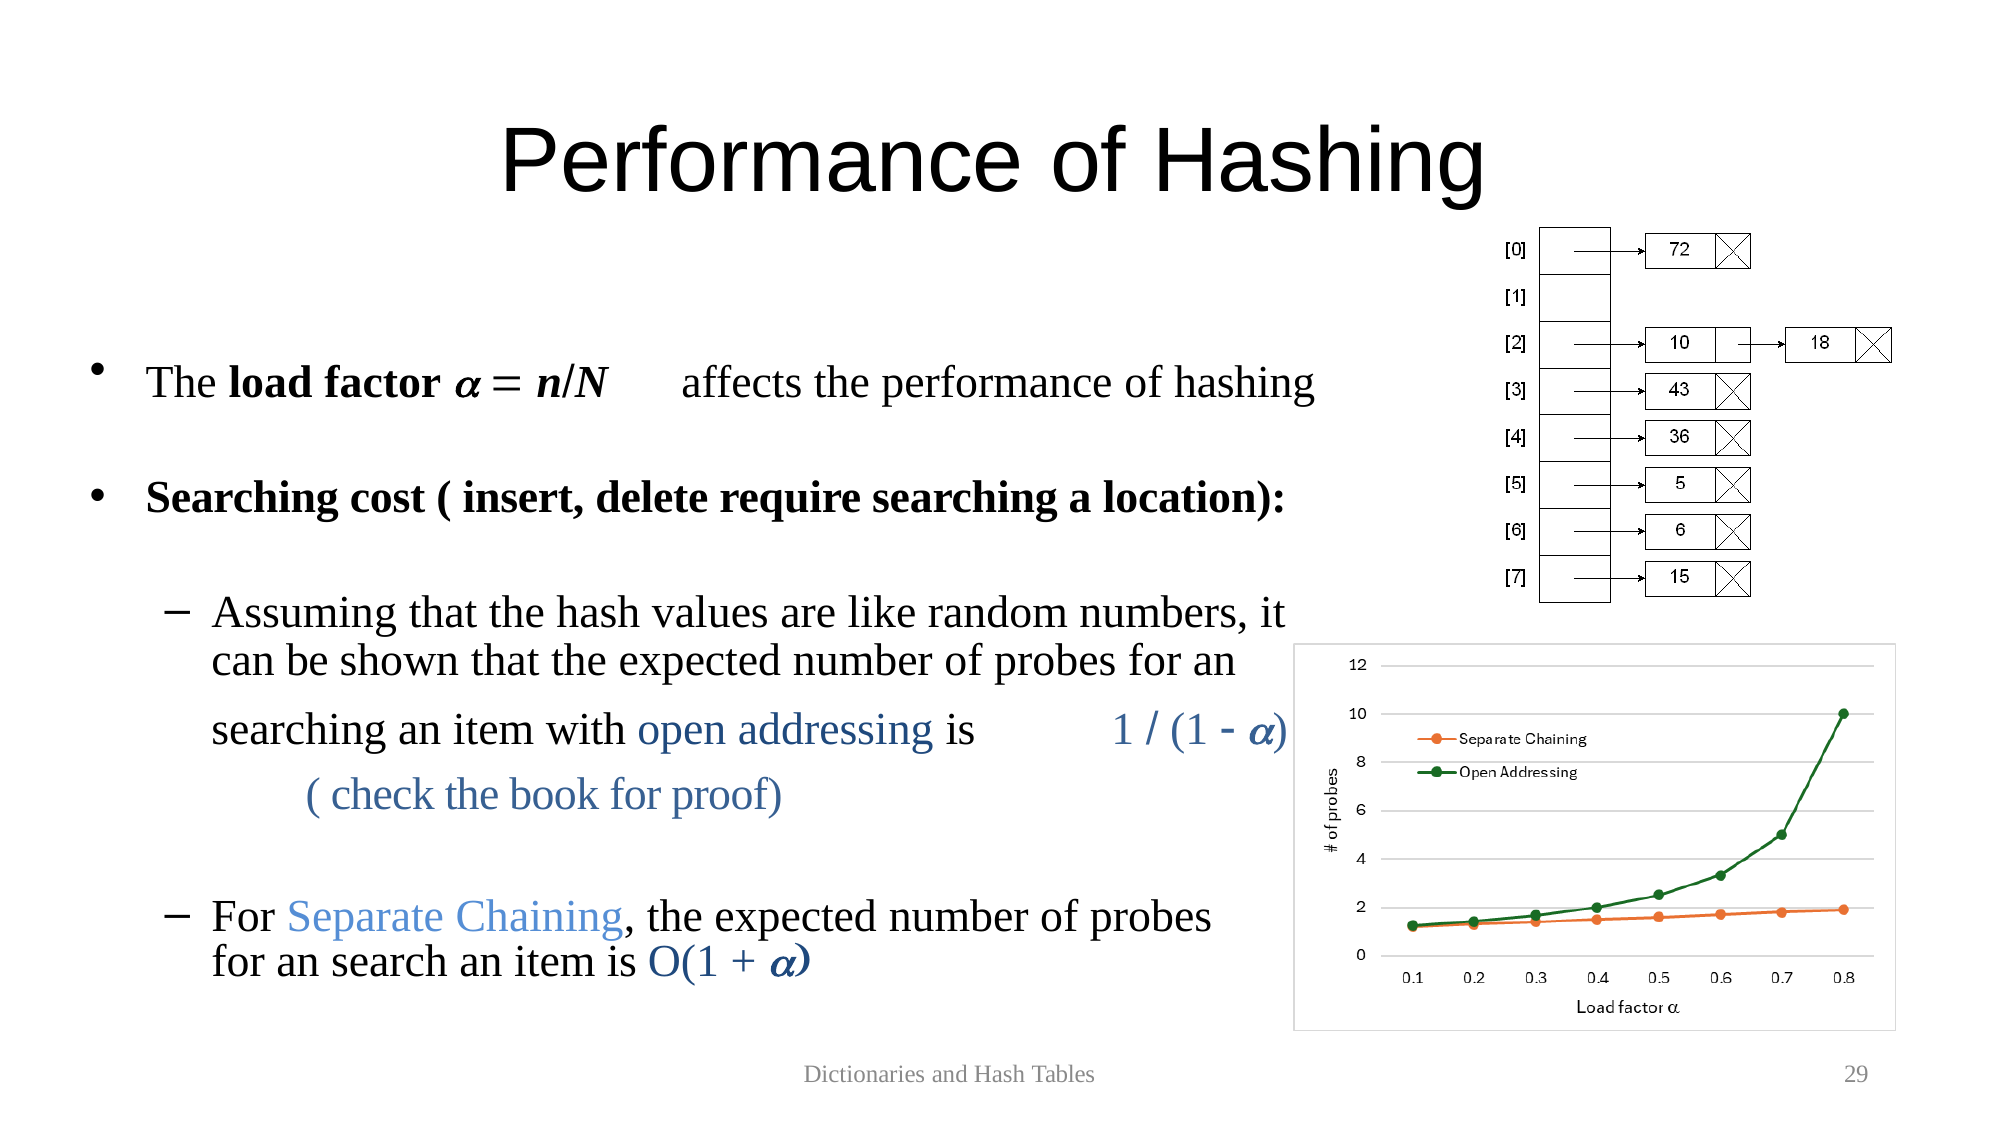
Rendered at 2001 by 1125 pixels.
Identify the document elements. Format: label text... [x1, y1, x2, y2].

picture [1492, 216, 1895, 605]
slide_number 29 [1838, 1058, 1891, 1125]
title Performance of Hashing [497, 97, 1491, 288]
picture [1293, 643, 1896, 1032]
text_box The load factor   nN affects the performance of hashing Searching cost ( insert, delete require searching a location): Assuming that the hash values are like random numbers, it can be shown that the expected number of probes for an searching an item with open addressing is 1  (1  ) ( check the book for proof) For Separate Chaining, the expected number of probes for an search an item is O(1 +  [87, 324, 1350, 1060]
footer Dictionaries and Hash Tables [801, 1060, 1199, 1125]
